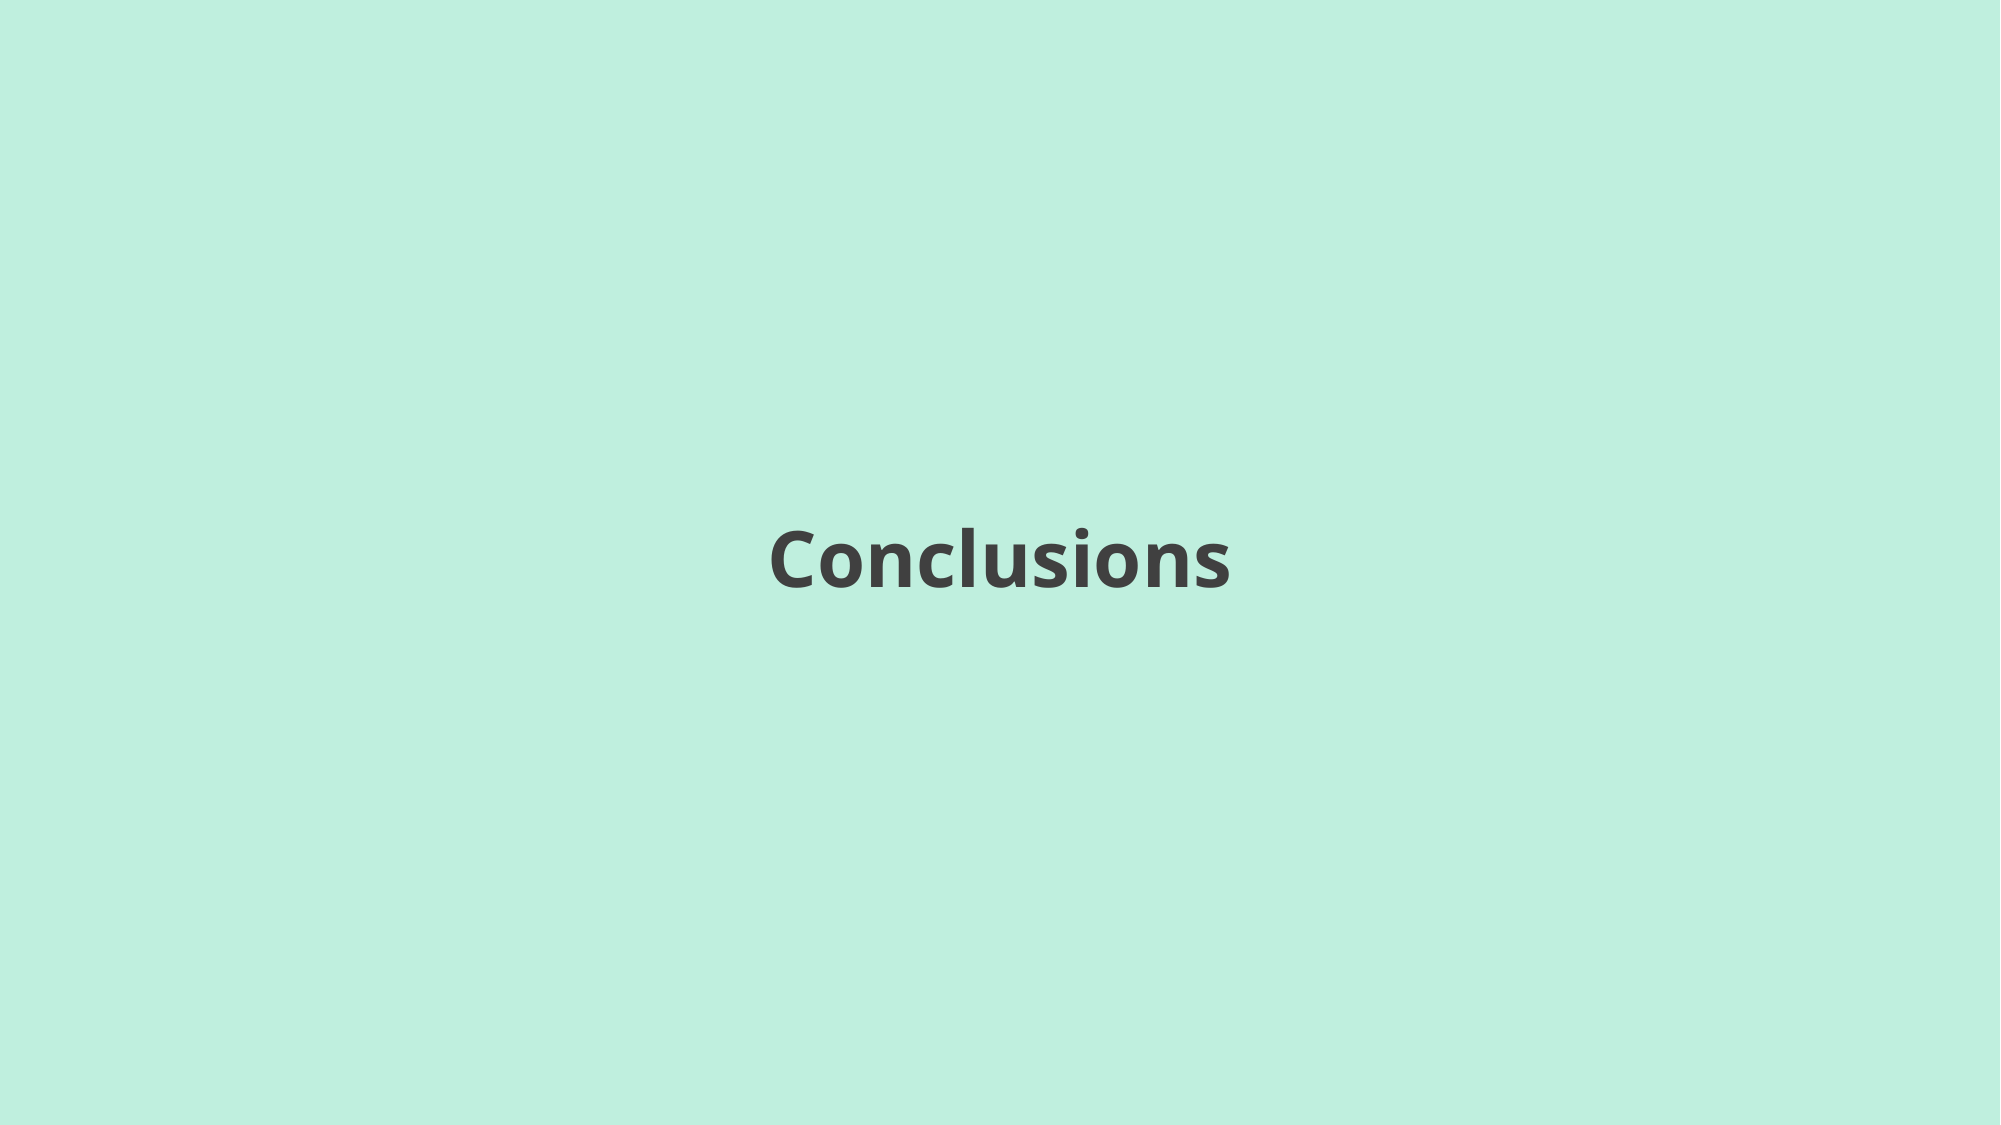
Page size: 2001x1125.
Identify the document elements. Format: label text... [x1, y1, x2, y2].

text_box [0, 0, 2000, 1125]
text_box Conclusions [324, 512, 1675, 613]
